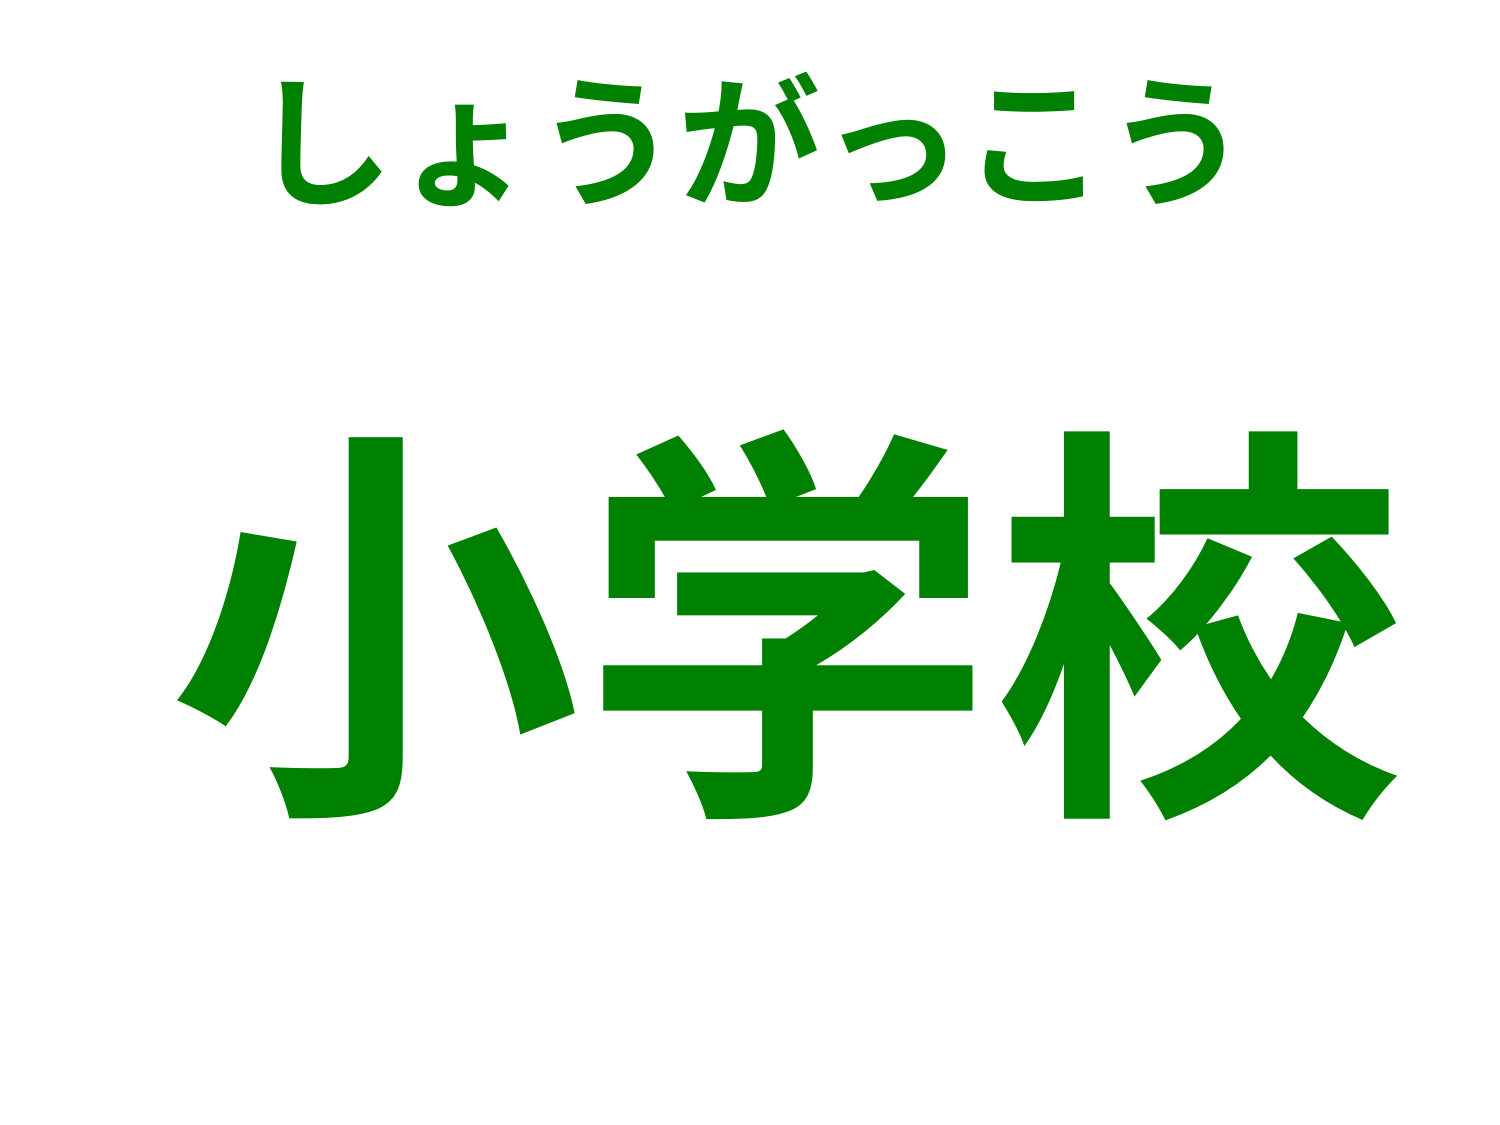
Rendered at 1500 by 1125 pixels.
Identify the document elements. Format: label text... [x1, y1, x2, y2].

list 小学校 [150, 362, 1425, 1005]
title しょうがっこう [75, 45, 1425, 233]
